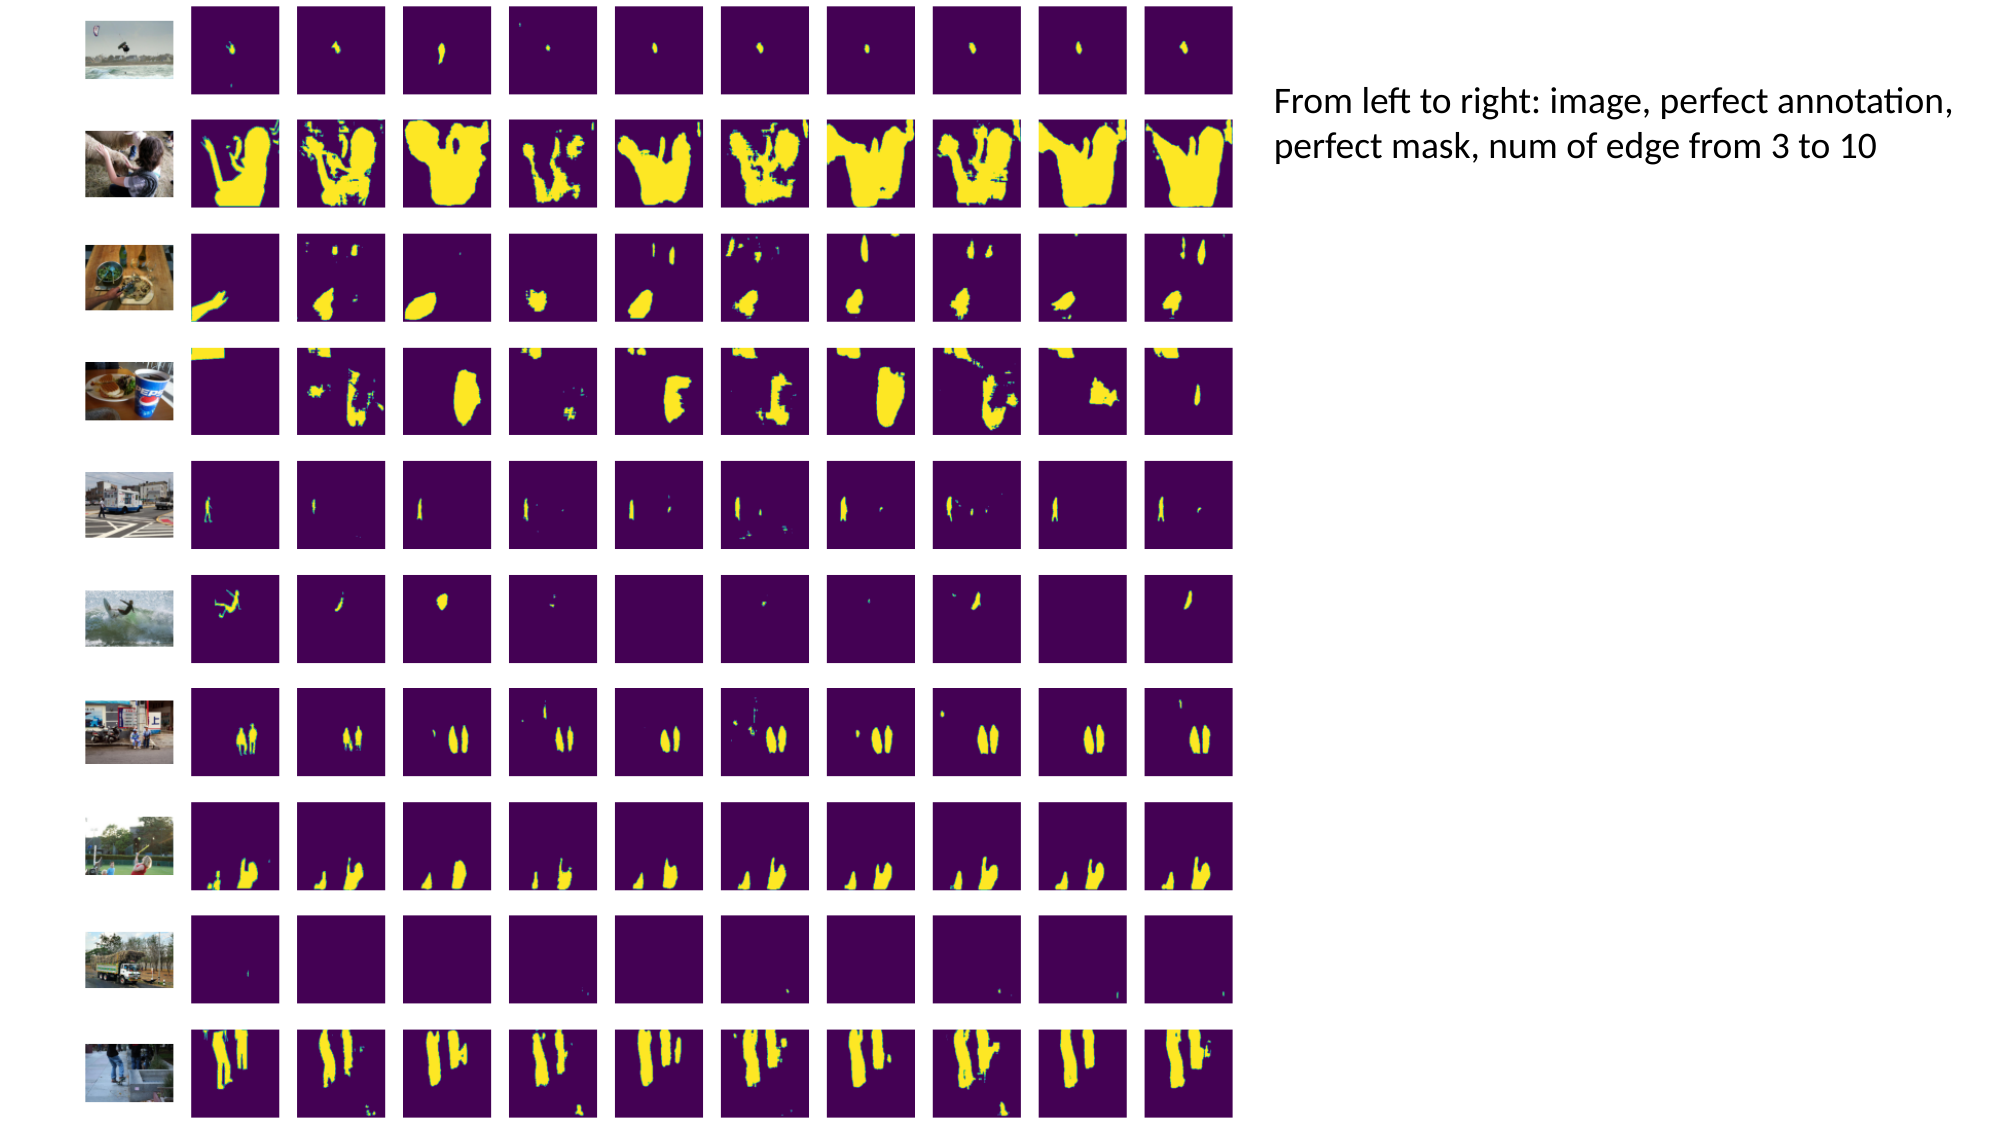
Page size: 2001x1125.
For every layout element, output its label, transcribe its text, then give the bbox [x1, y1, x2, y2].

picture [78, 0, 1240, 1125]
text_box From left to right: image, perfect annotation, perfect mask, num of edge from 3 to 10 [1258, 68, 1970, 174]
